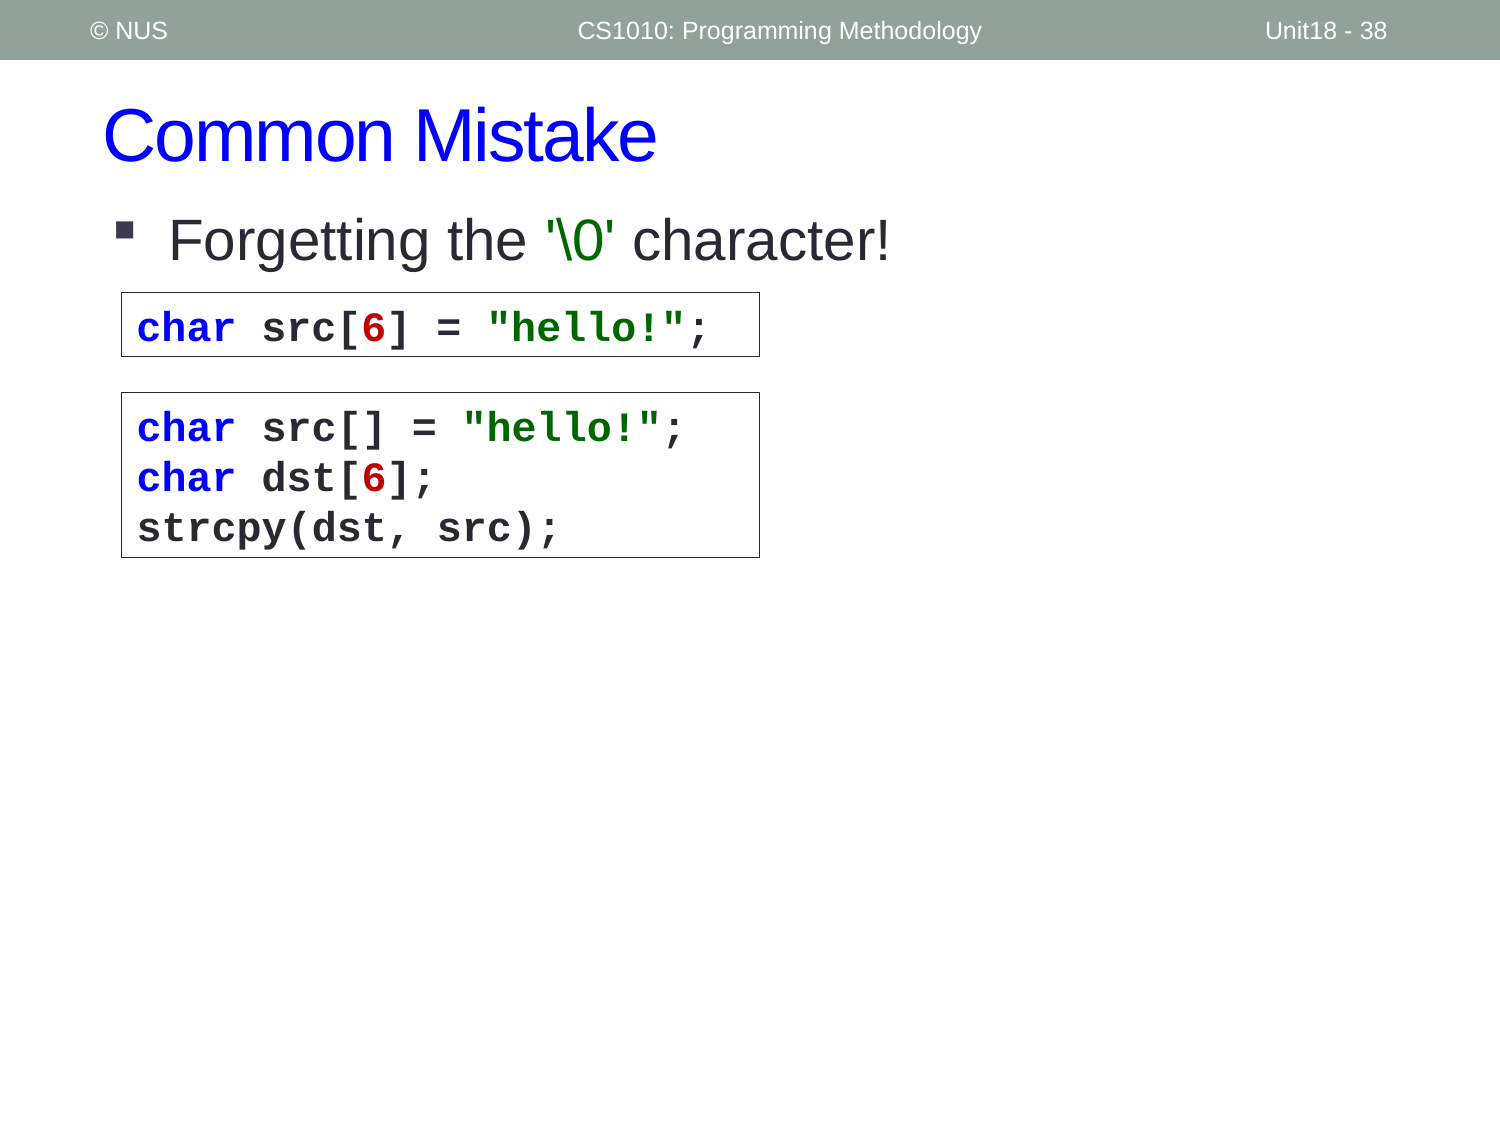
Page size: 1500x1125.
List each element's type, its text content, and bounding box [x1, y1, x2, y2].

text_box char src[6] = "hello!"; [121, 292, 760, 357]
slide_number Unit18 - 38 [1250, 3, 1425, 57]
footer CS1010: Programming Methodology [562, 3, 1238, 57]
title Common Mistake [87, 62, 1463, 200]
slide_number © NUS [75, 3, 550, 57]
list Forgetting the '\0' character! [96, 194, 1457, 427]
text_box char src[] = "hello!"; char dst[6]; strcpy(dst, src); [119, 391, 762, 560]
